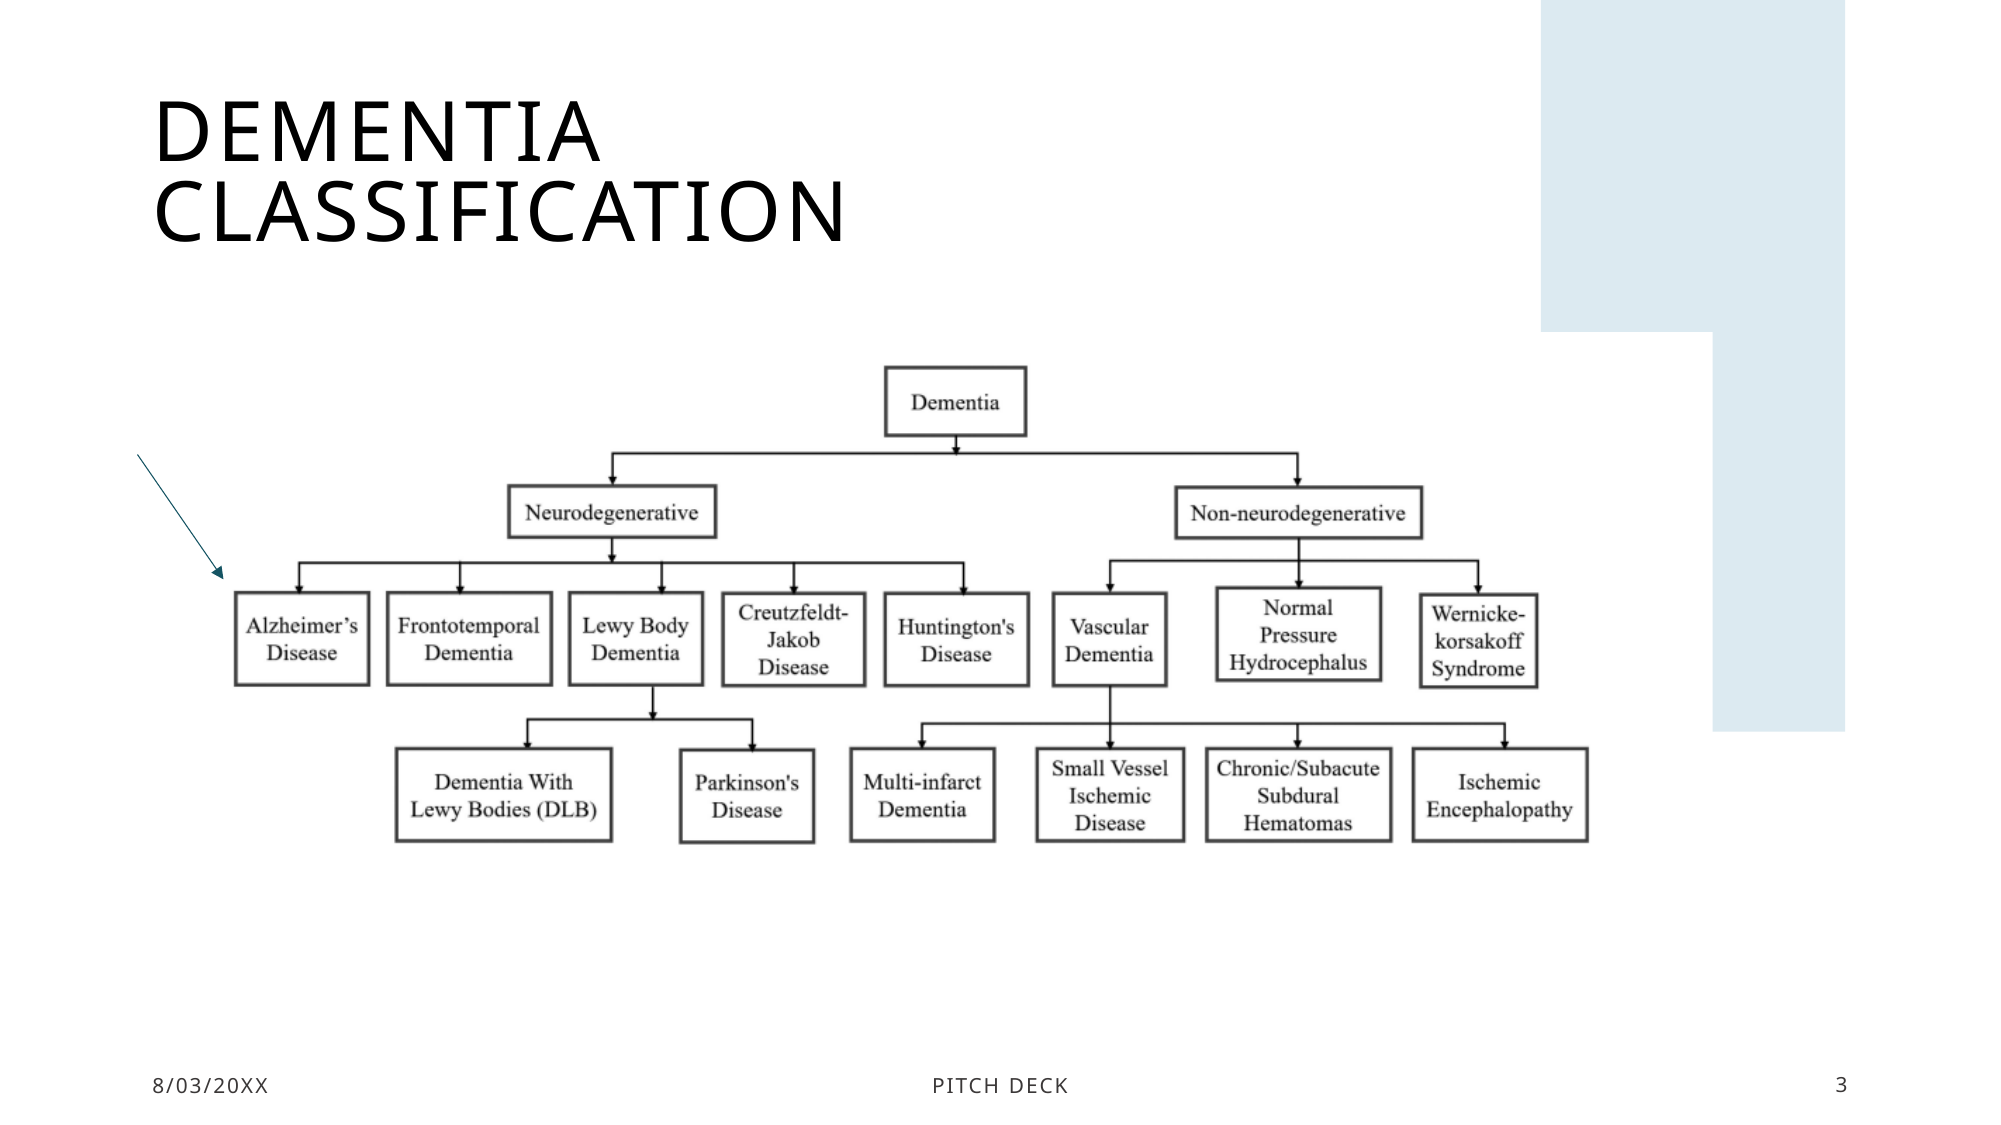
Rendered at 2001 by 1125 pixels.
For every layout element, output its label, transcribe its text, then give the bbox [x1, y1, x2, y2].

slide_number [137, 1068, 588, 1103]
picture [137, 332, 1713, 873]
slide_number 3 [1412, 1068, 1863, 1103]
title Dementia Classification [137, 96, 963, 260]
footer PITCH DECK [662, 1068, 1338, 1103]
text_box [137, 454, 224, 580]
